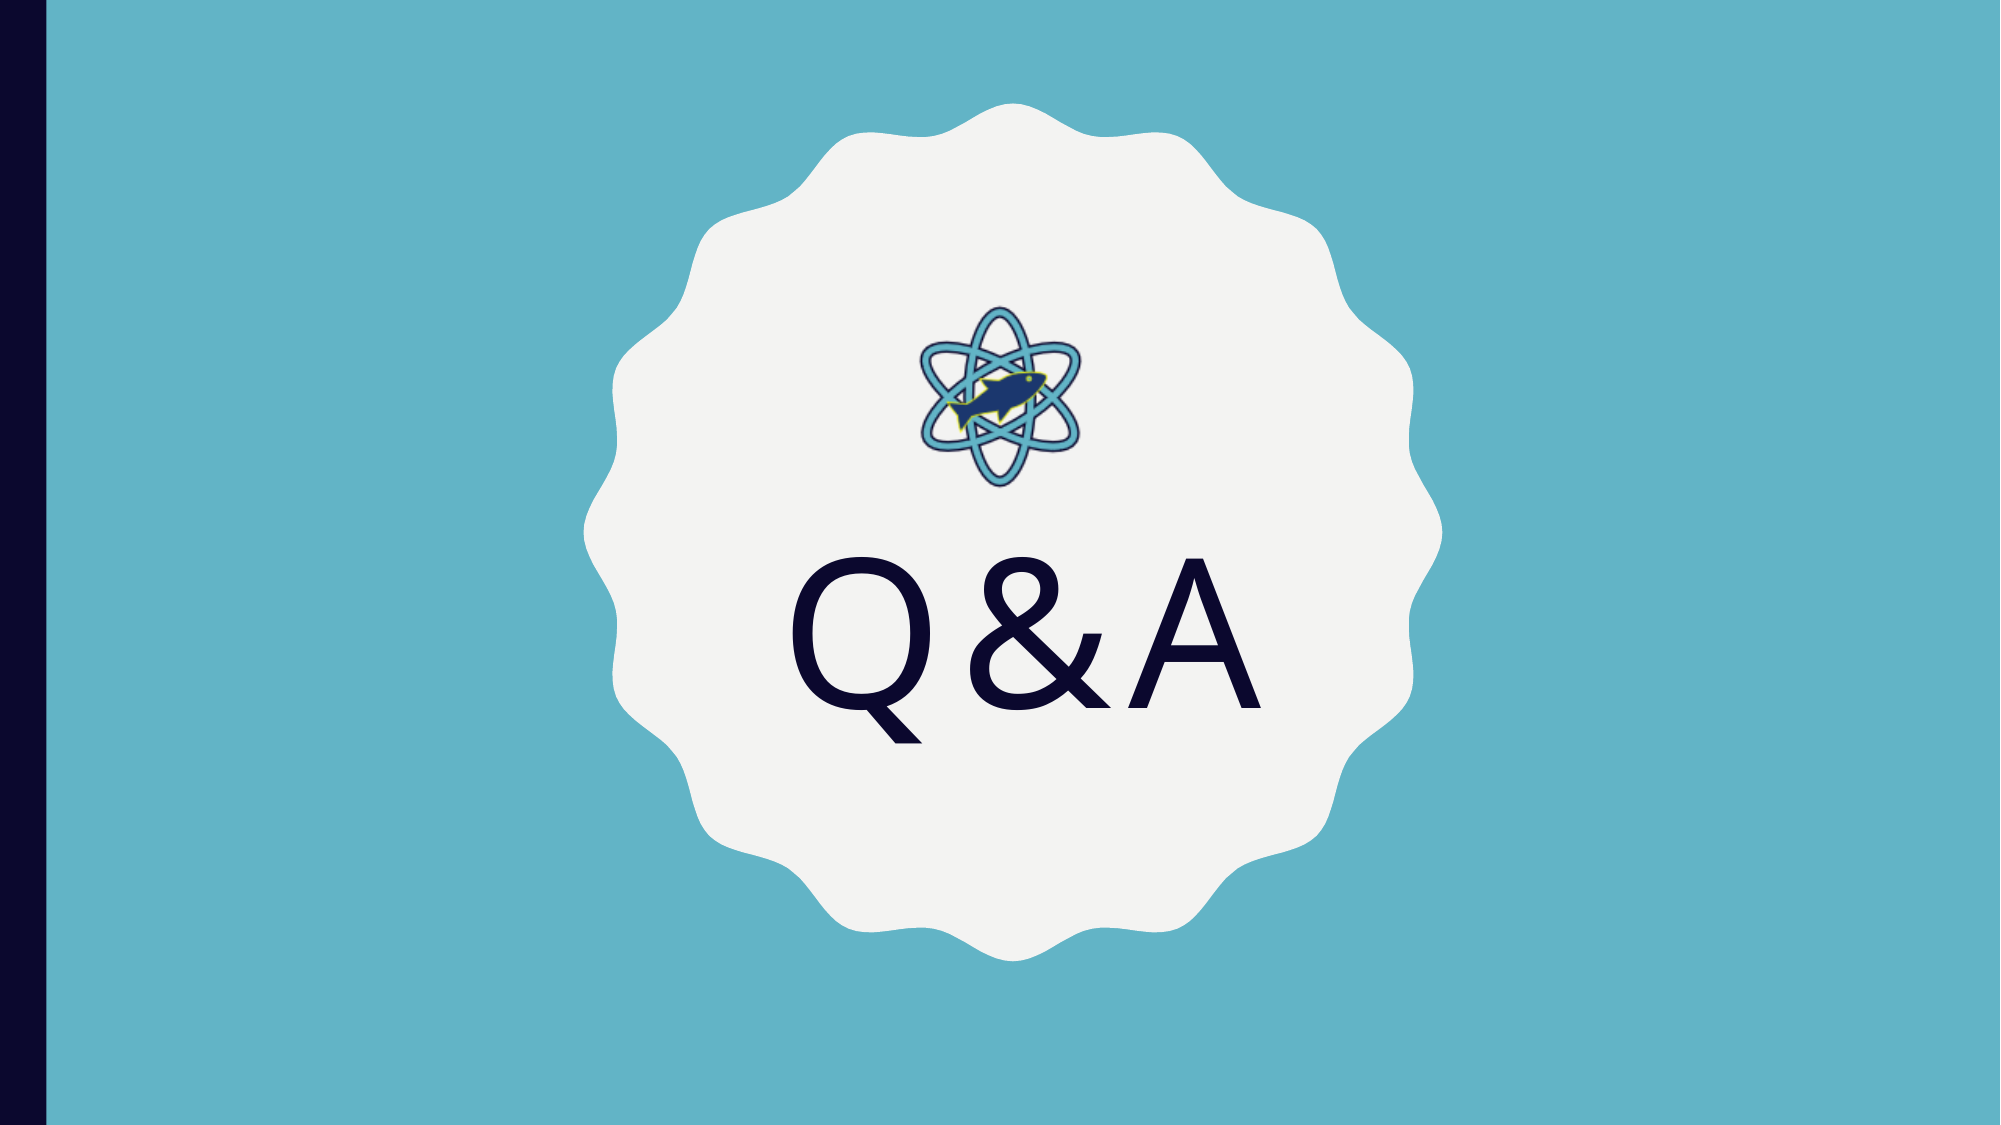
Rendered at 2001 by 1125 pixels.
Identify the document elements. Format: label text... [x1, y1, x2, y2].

picture [896, 295, 1104, 504]
title Q&a [174, 280, 1868, 1002]
